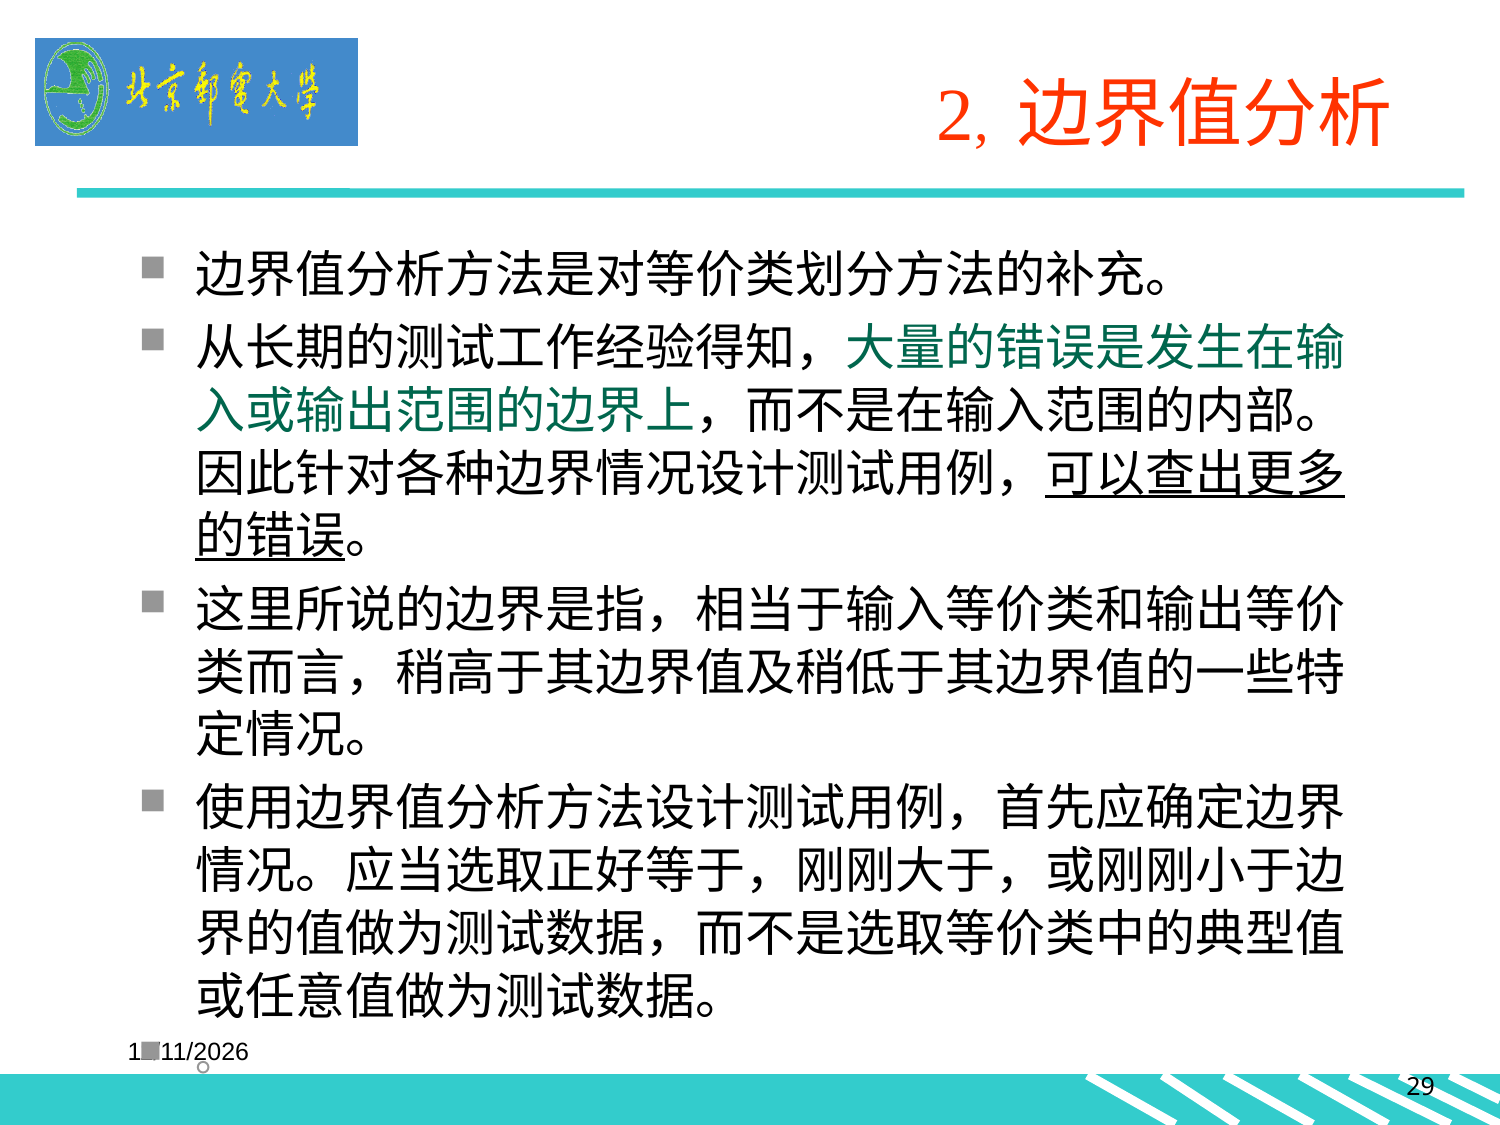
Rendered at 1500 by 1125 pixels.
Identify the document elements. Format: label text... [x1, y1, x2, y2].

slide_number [112, 997, 426, 1074]
title 2, 边界值分析 [921, 47, 1450, 173]
picture [34, 37, 358, 146]
list 边界值分析方法是对等价类划分方法的补充。 从长期的测试工作经验得知，大量的错误是发生在输入或输出范围的边界上，而不是在输入范围的内部。因此针对各种边界情况设计测试用例，可以查出更多的错误。 这里所说的边界是指，相当于输入等价类和输出等价类而言，稍高于其边界值及稍低于其边界值的一些特定情况。 使用边界值分析方法设计测试用例，首先应确定边界情况。应当选取正好等于，刚刚大于，或刚刚小于边界的值做为测试数据，而不是选取等价类中的典型值或任意值做为测试数据。 。 [123, 231, 1400, 1047]
slide_number 29 [1137, 1037, 1451, 1113]
